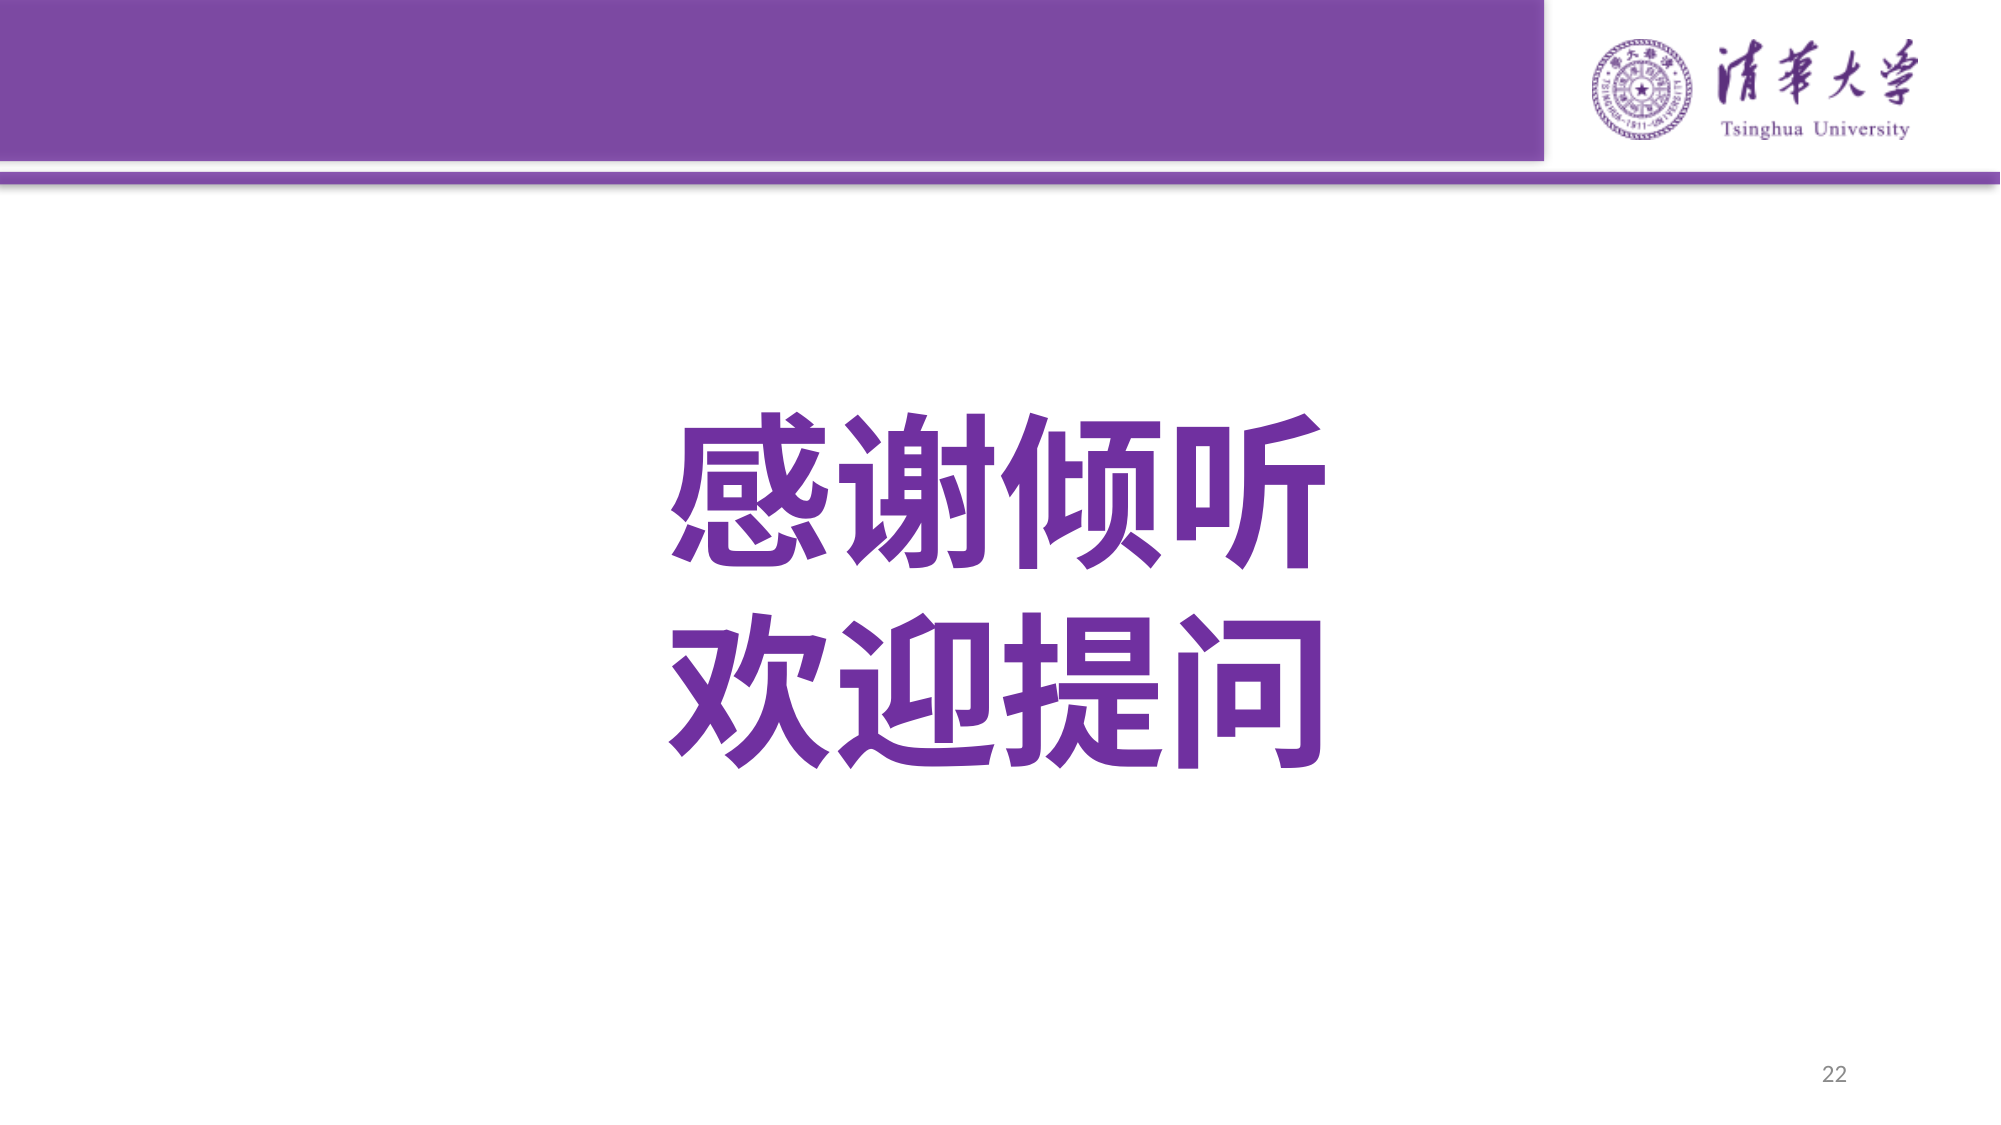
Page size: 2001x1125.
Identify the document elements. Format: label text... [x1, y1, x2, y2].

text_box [0, 0, 2000, 185]
text_box 感谢倾听 欢迎提问 [554, 380, 1446, 796]
slide_number 22 [1412, 1042, 1863, 1103]
